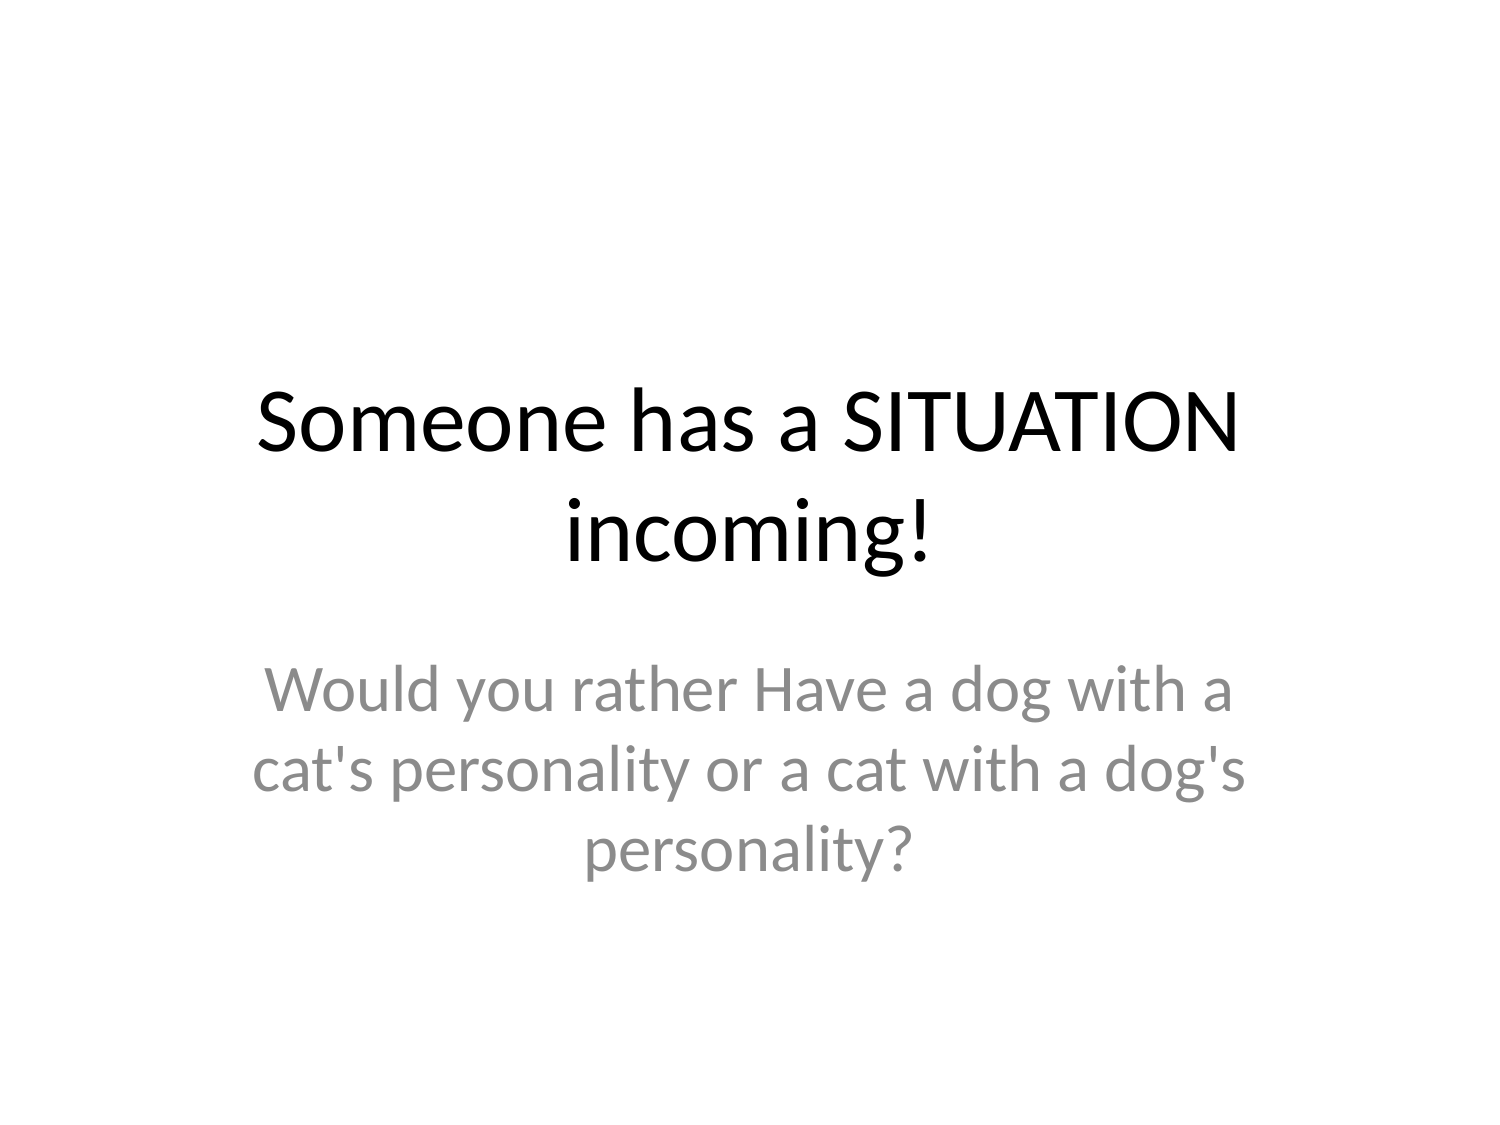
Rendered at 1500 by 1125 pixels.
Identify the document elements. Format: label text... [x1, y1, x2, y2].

title Someone has a SITUATION incoming! [112, 349, 1388, 591]
subtitle Would you rather Have a dog with a cat's personality or a cat with a dog's personality? [225, 637, 1275, 925]
